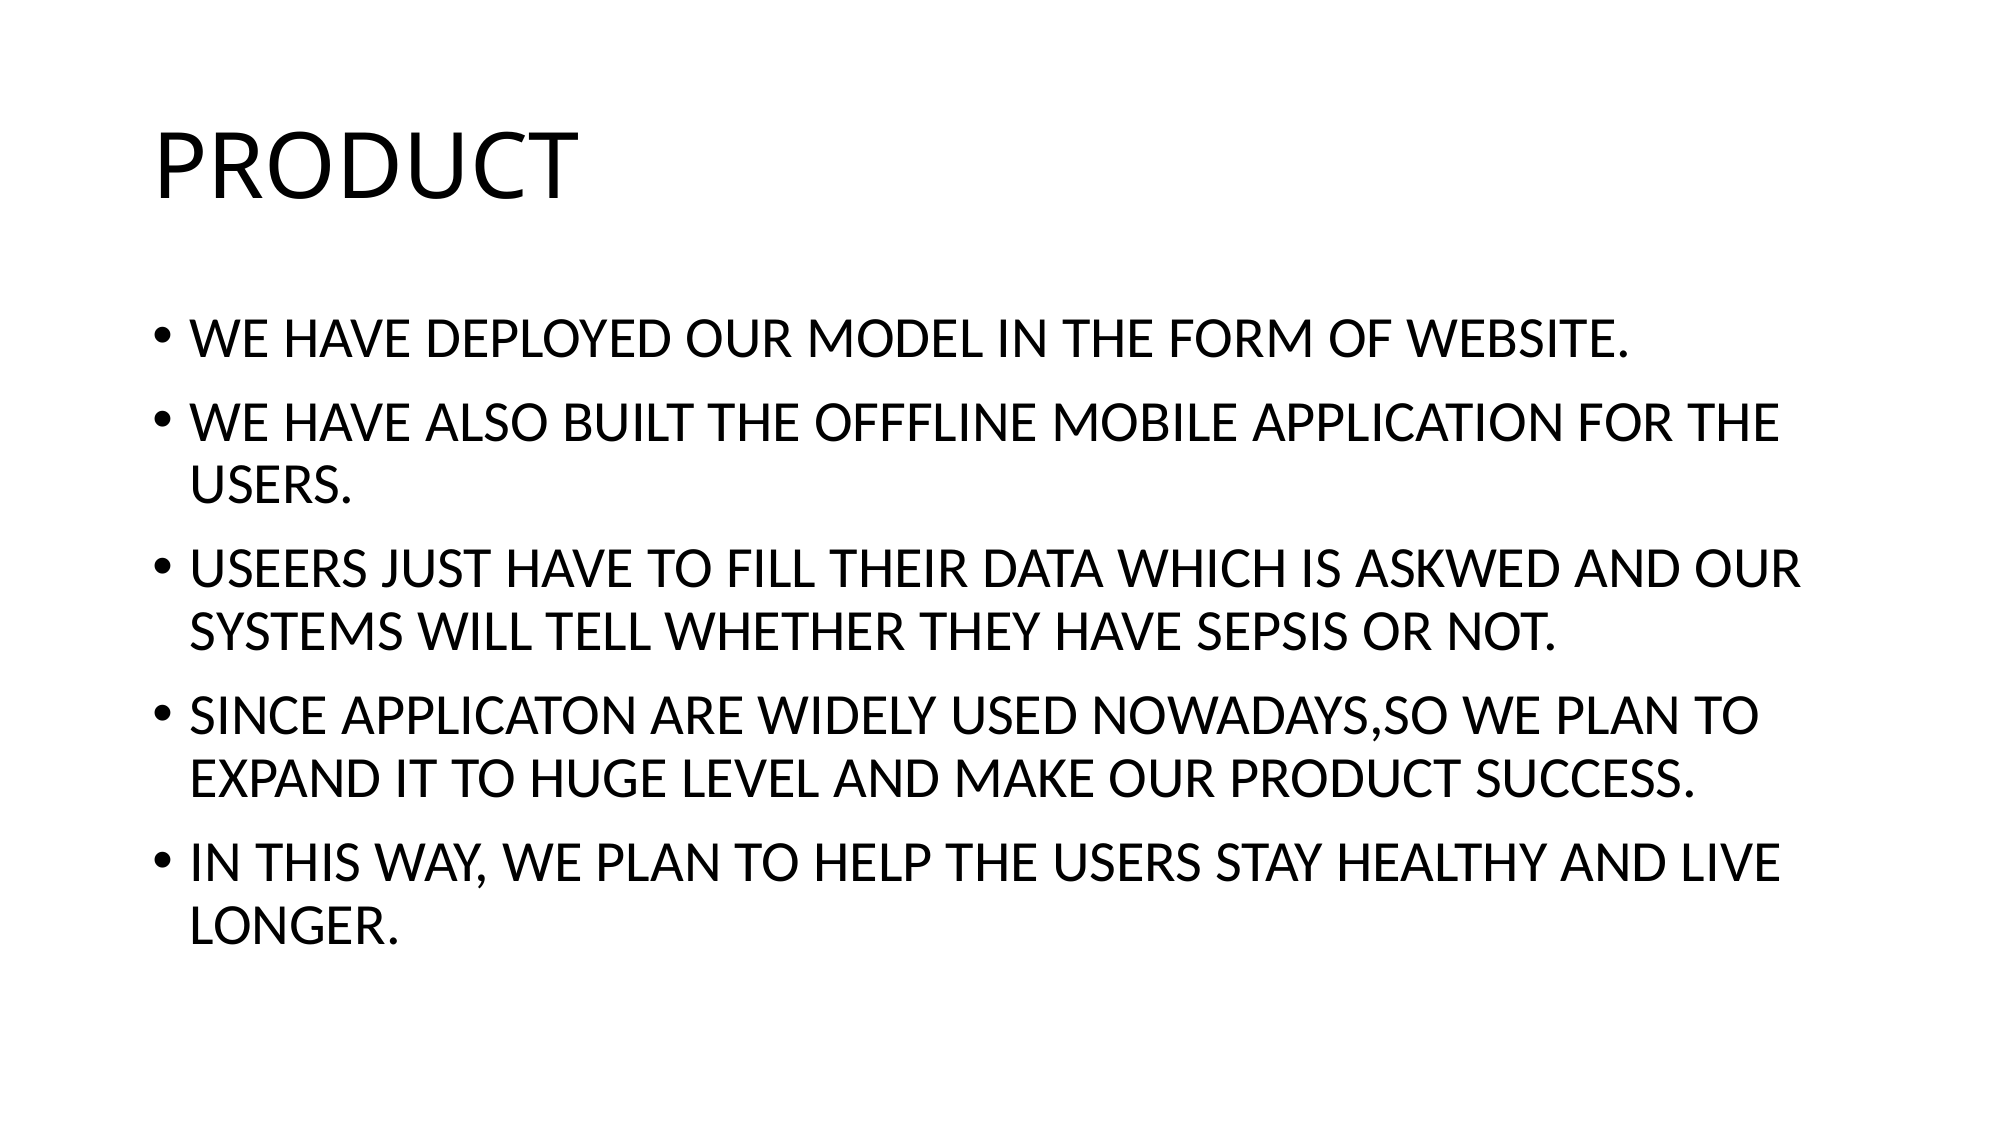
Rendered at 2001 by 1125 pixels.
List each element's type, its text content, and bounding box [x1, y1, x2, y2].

title PRODUCT [137, 59, 1863, 278]
list WE HAVE DEPLOYED OUR MODEL IN THE FORM OF WEBSITE. WE HAVE ALSO BUILT THE OFFFLINE MOBILE APPLICATION FOR THE USERS. USEERS JUST HAVE TO FILL THEIR DATA WHICH IS ASKWED AND OUR SYSTEMS WILL TELL WHETHER THEY HAVE SEPSIS OR NOT. SINCE APPLICATON ARE WIDELY USED NOWADAYS,SO WE PLAN TO EXPAND IT TO HUGE LEVEL AND MAKE OUR PRODUCT SUCCESS. IN THIS WAY, WE PLAN TO HELP THE USERS STAY HEALTHY AND LIVE LONGER. [137, 299, 1863, 1014]
